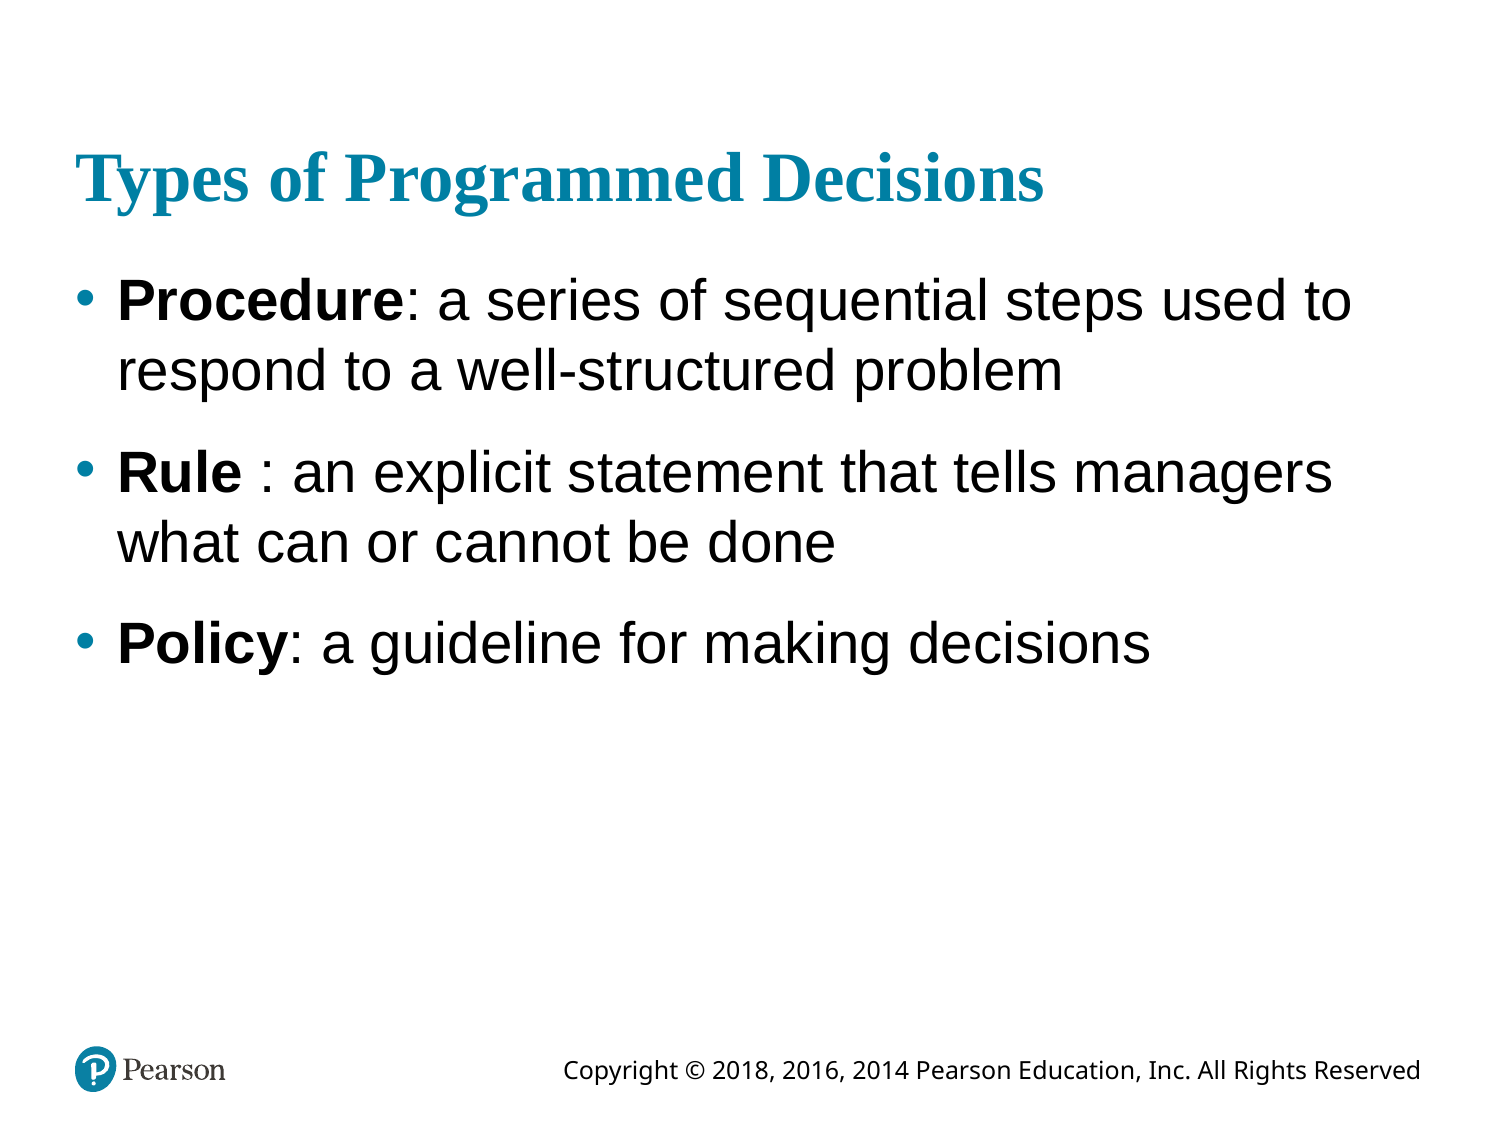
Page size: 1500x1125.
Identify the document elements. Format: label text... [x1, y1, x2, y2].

title Types of Programmed Decisions [75, 35, 1425, 216]
list Procedure: a series of sequential steps used to respond to a well-structured problem Rule : an explicit statement that tells managers what can or cannot be done Policy: a guideline for making decisions [75, 262, 1425, 1005]
